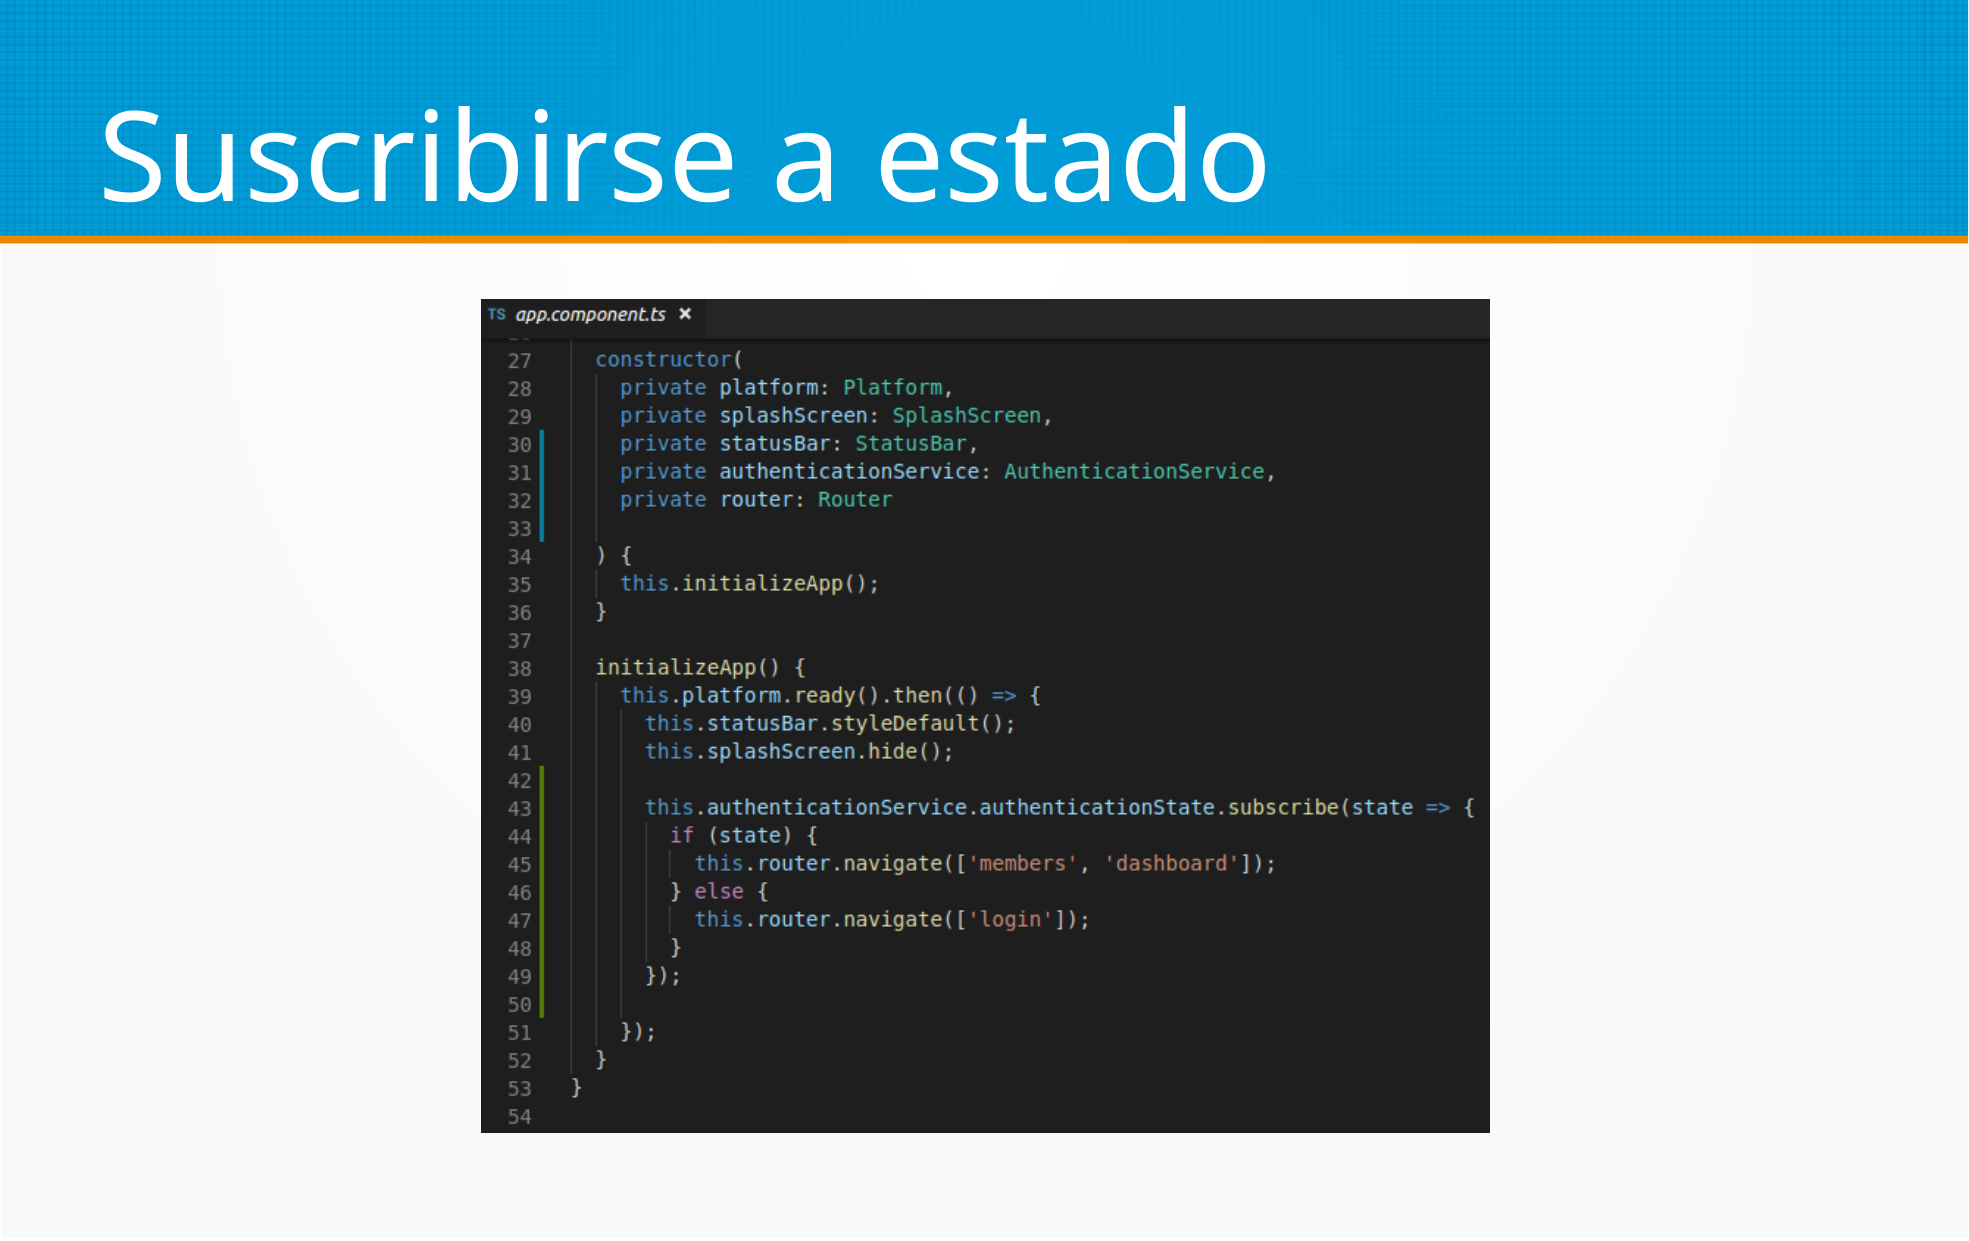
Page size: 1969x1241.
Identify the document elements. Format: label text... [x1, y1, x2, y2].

picture [0, 236, 1969, 1241]
text_box Suscribirse a estado [98, 19, 1870, 227]
